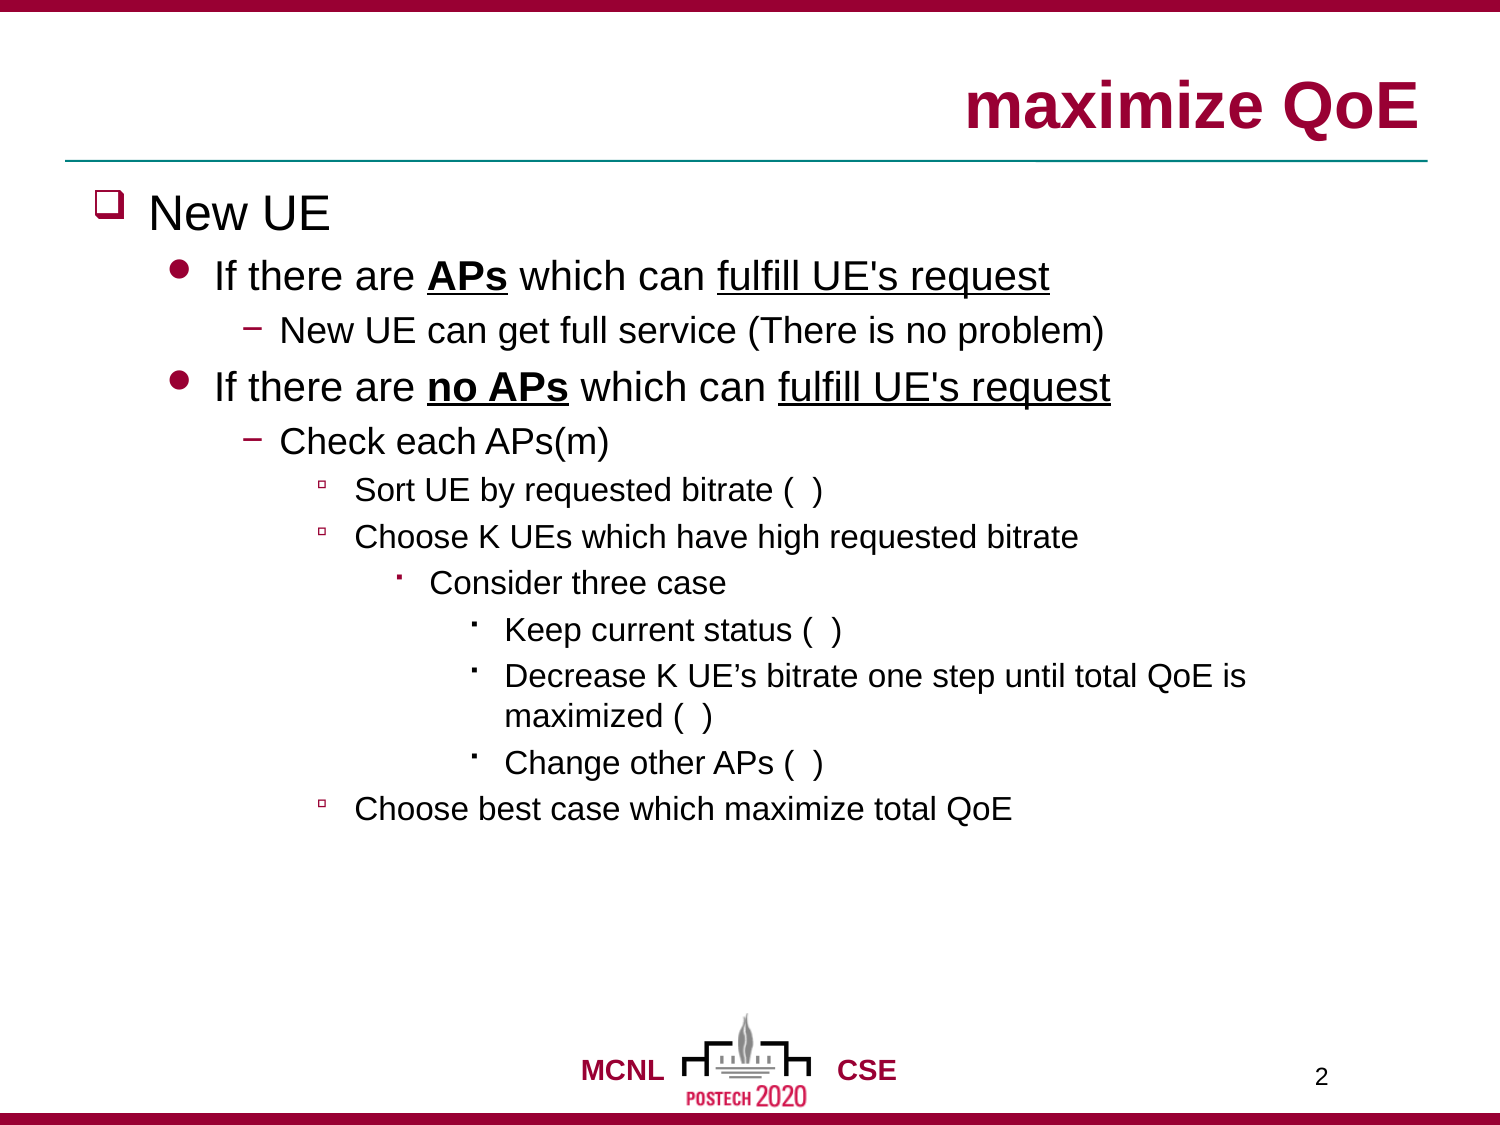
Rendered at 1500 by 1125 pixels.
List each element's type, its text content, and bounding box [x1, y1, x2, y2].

list [76, 172, 1427, 1024]
picture [672, 1024, 820, 1111]
slide_number 2 [1299, 1052, 1425, 1113]
title maximize QoE [74, 36, 1436, 150]
